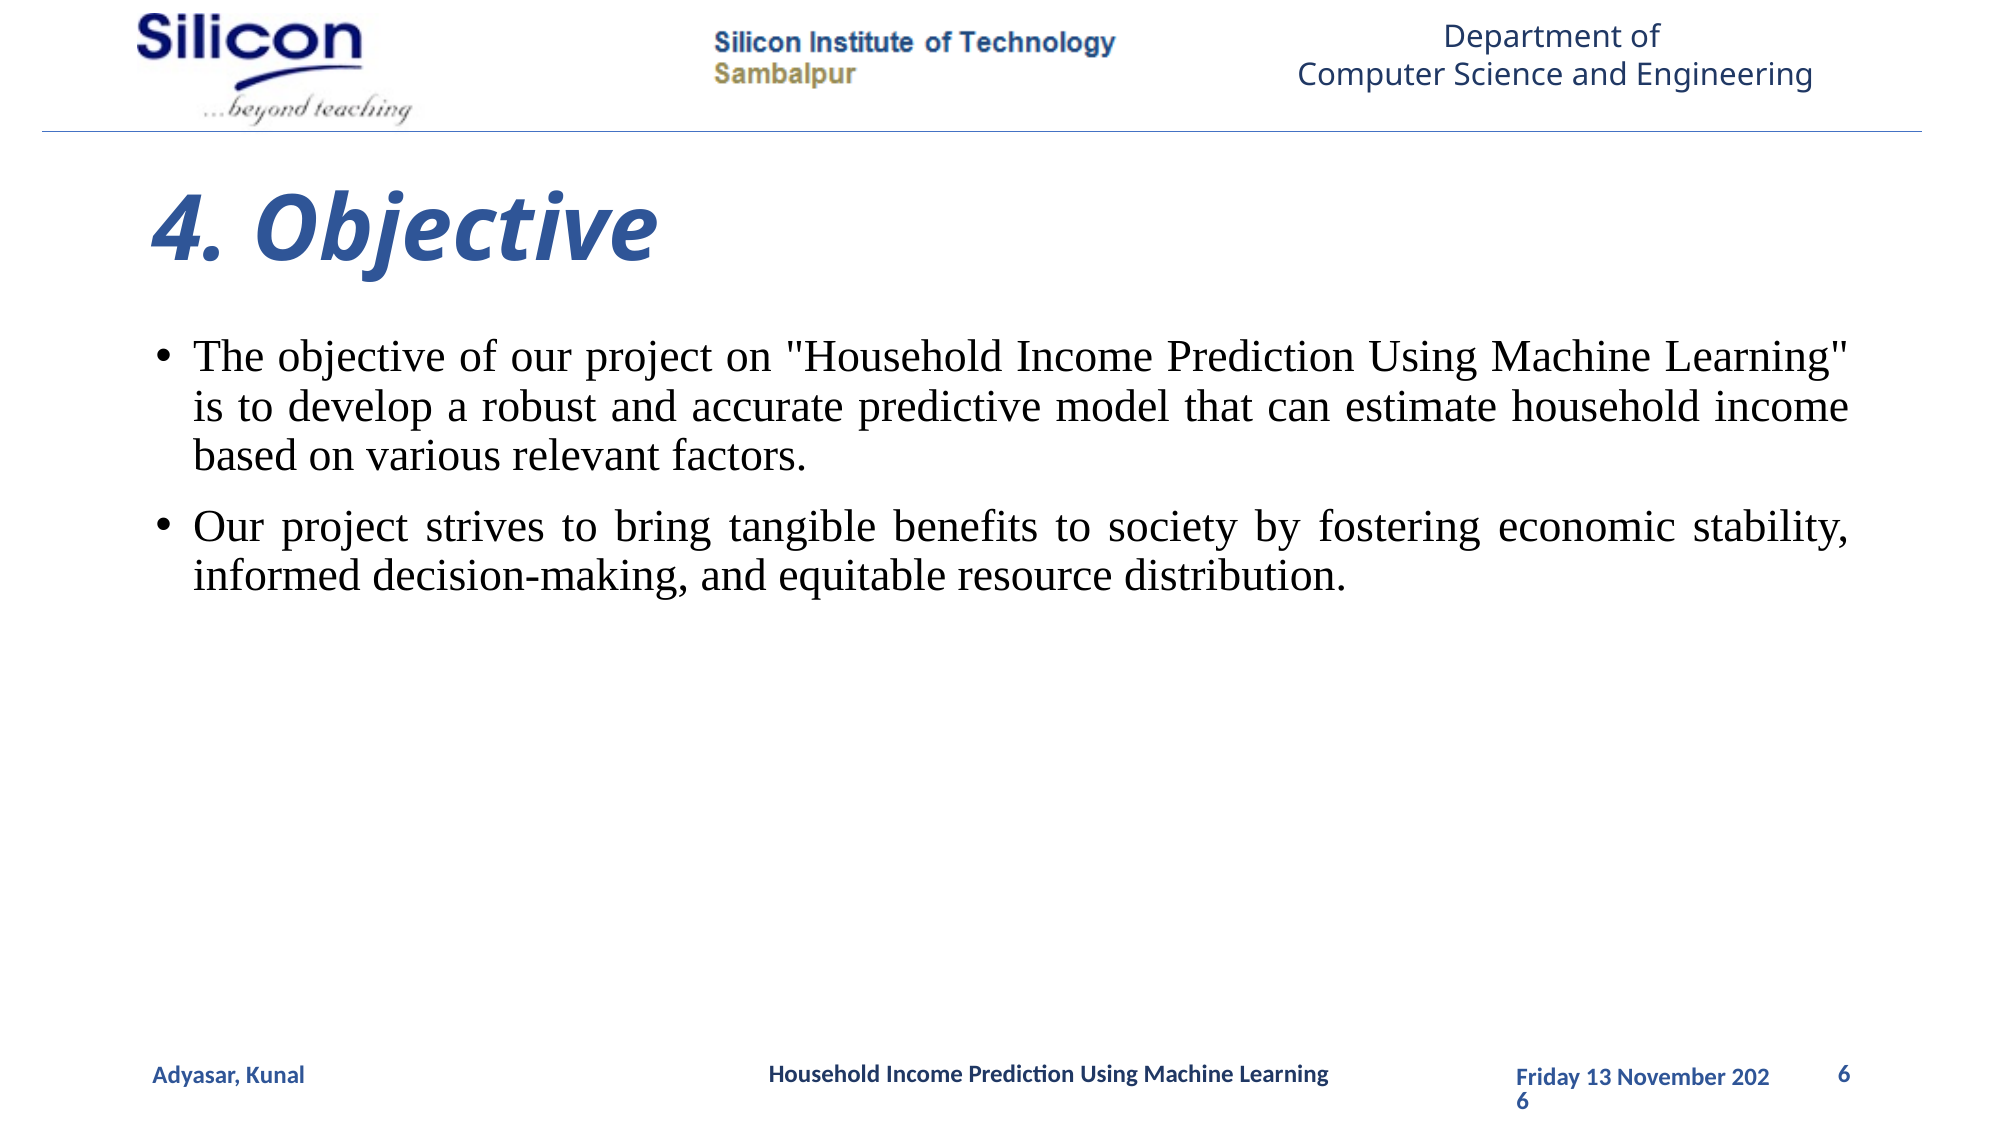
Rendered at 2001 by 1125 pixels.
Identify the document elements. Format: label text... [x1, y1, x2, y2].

title 4. Objective [137, 171, 1863, 292]
slide_number 6 [1796, 1042, 1866, 1103]
picture [704, 9, 1125, 108]
list The objective of our project on "Household Income Prediction Using Machine Learning" is to develop a robust and accurate predictive model that can estimate household income based on various relevant factors. Our project strives to bring tangible benefits to society by fostering economic stability, informed decision-making, and equitable resource distribution. [140, 324, 1866, 419]
footer Household Income Prediction Using Machine Learning [647, 1042, 1451, 1103]
picture [137, 132, 426, 138]
picture [137, 13, 426, 131]
